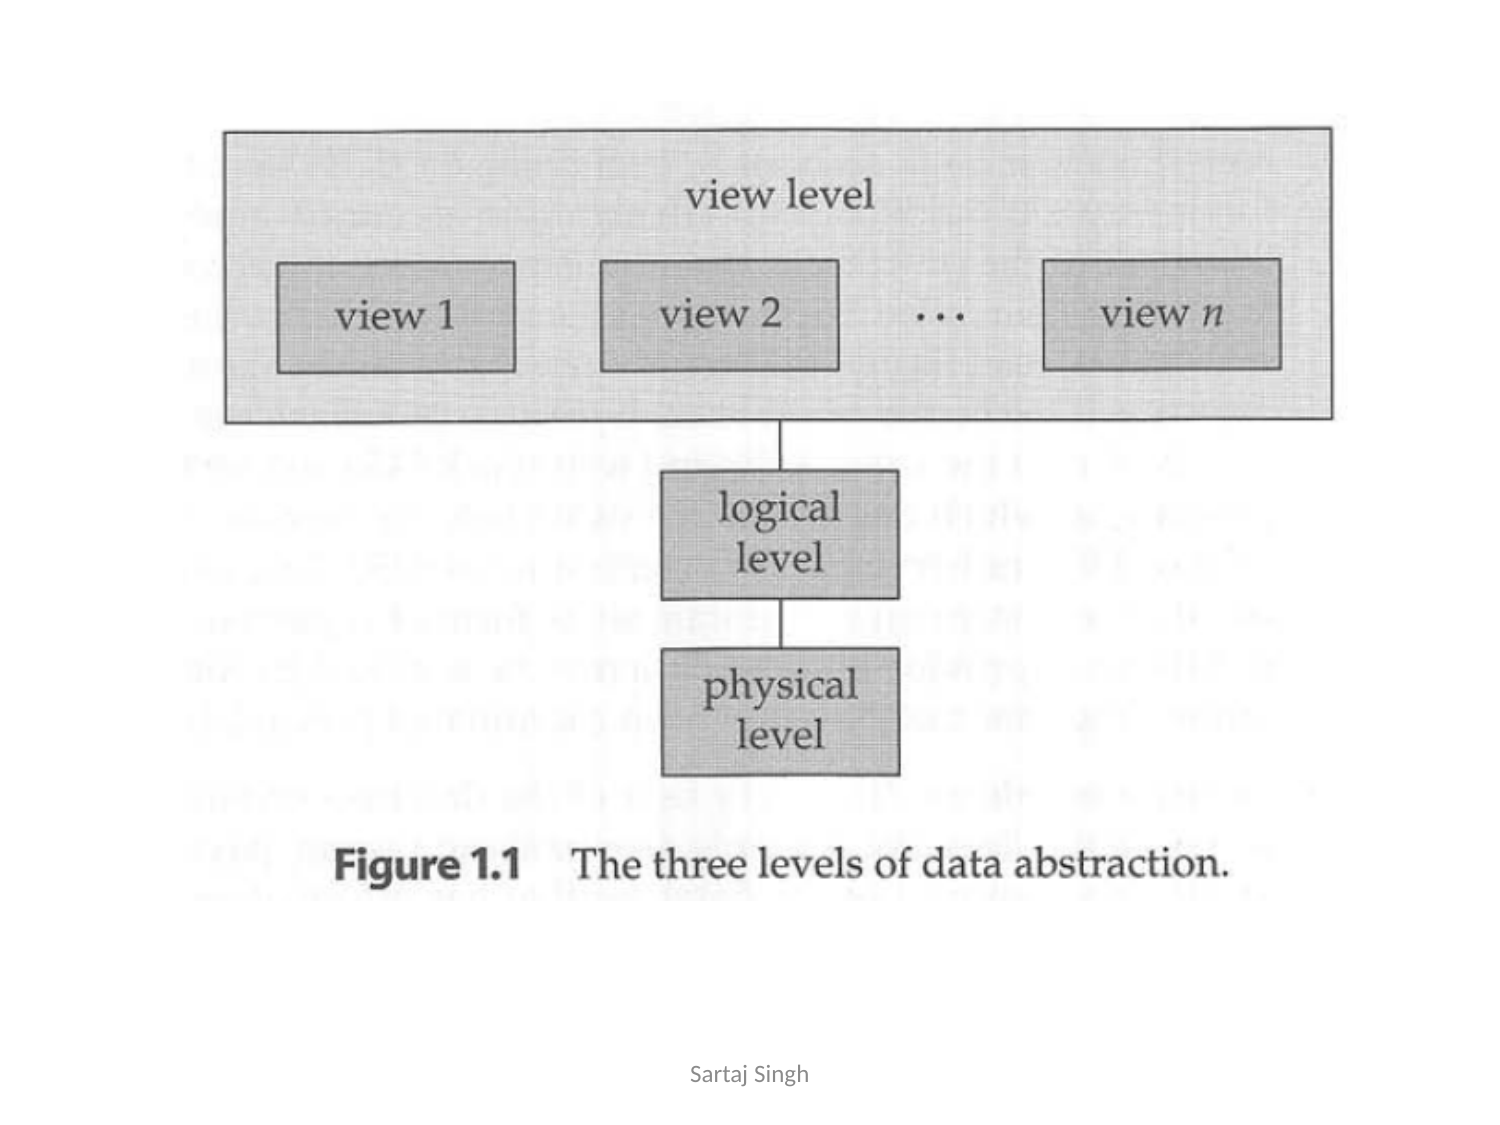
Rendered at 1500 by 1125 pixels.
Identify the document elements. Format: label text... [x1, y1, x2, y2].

picture [182, 101, 1370, 901]
footer Sartaj Singh [512, 1042, 988, 1103]
